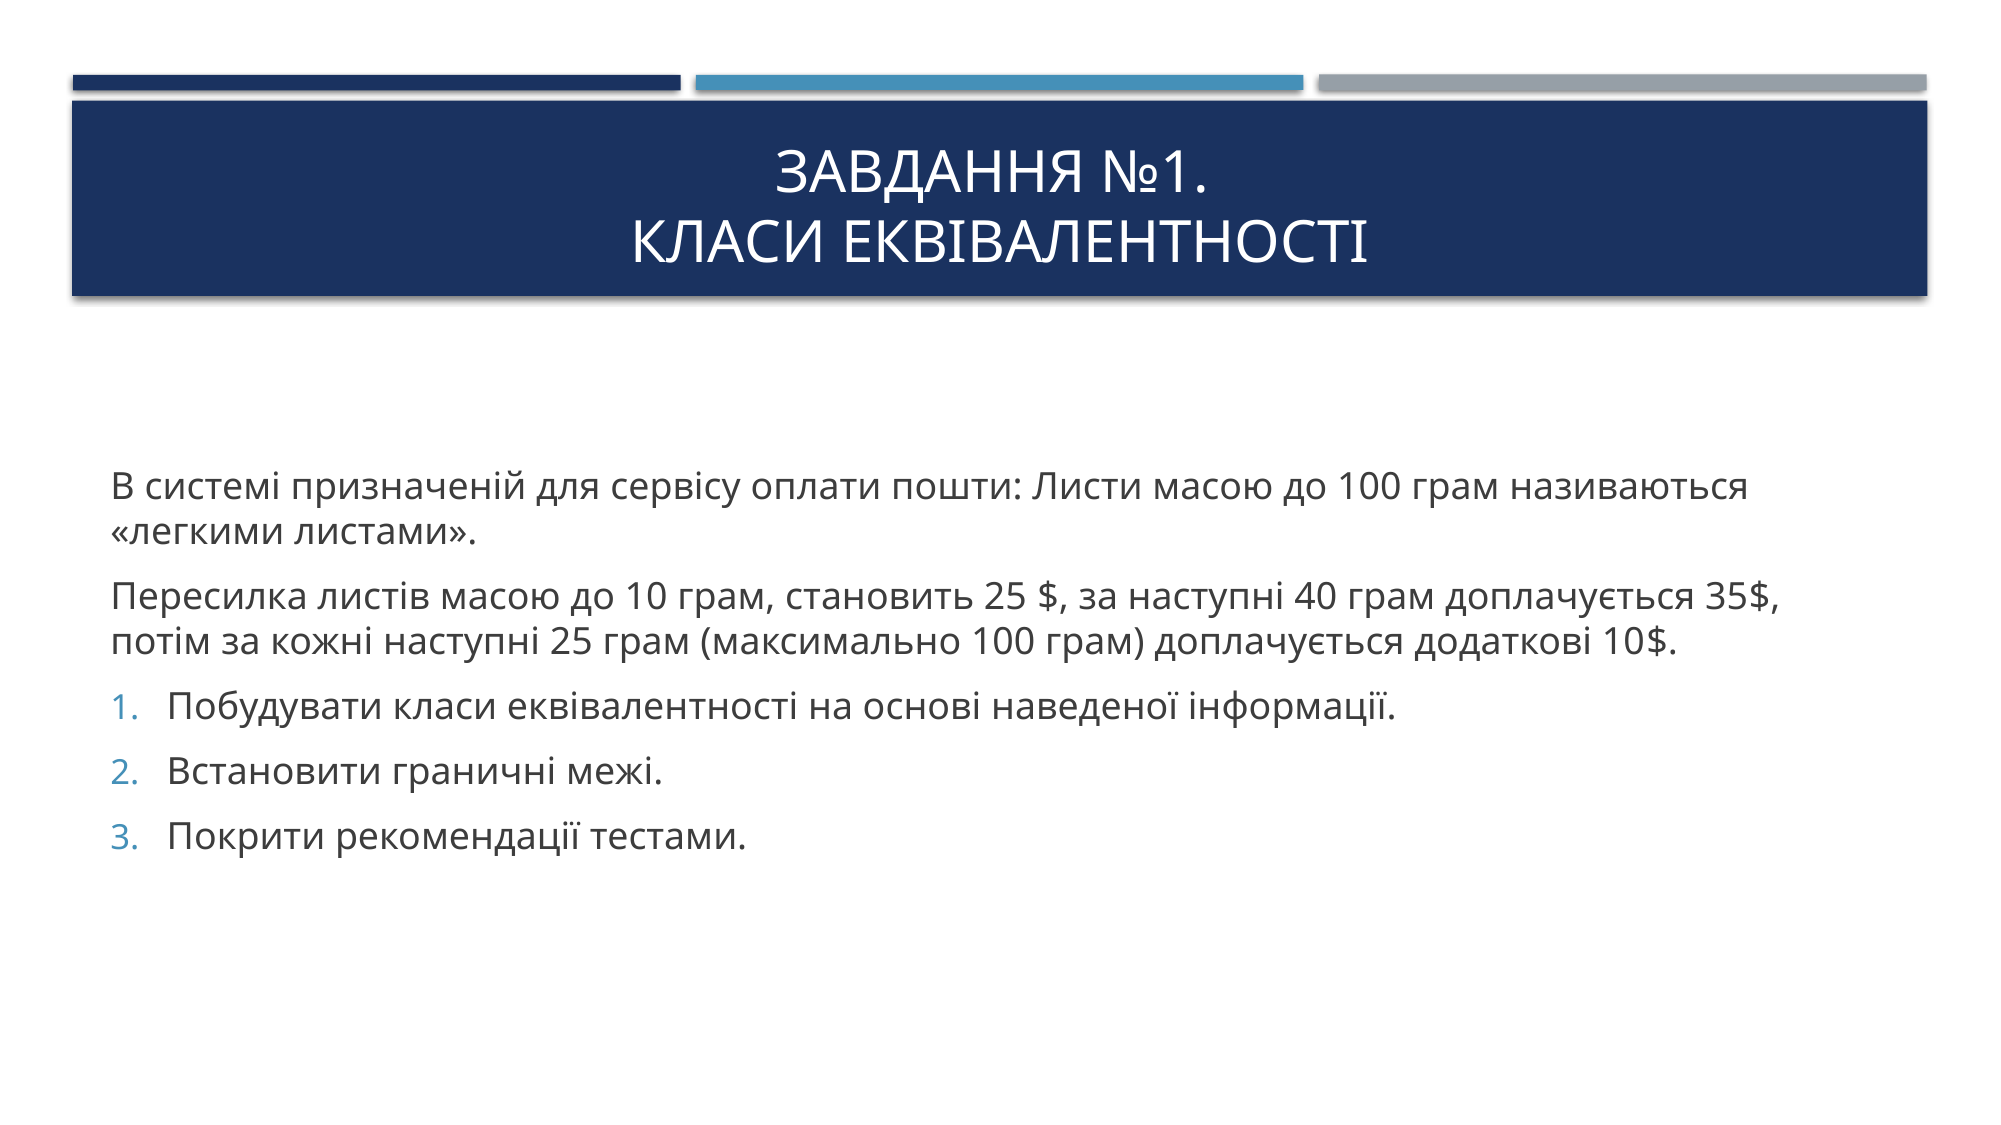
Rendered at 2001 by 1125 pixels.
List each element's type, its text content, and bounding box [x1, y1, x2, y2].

title Завдання №1. Класи еквівалентності [95, 115, 1905, 282]
list В системі призначеній для сервісу оплати пошти: Листи масою до 100 грам називаються «легкими листами». Пересилка листів масою до 10 грам, становить 25 $, за наступні 40 грам доплачується 35$, потім за кожні наступні 25 грам (максимально 100 грам) доплачується додаткові 10$. Побудувати класи еквівалентності на основі наведеної інформації. Встановити граничні межі. Покрити рекомендації тестами. [95, 357, 1905, 962]
